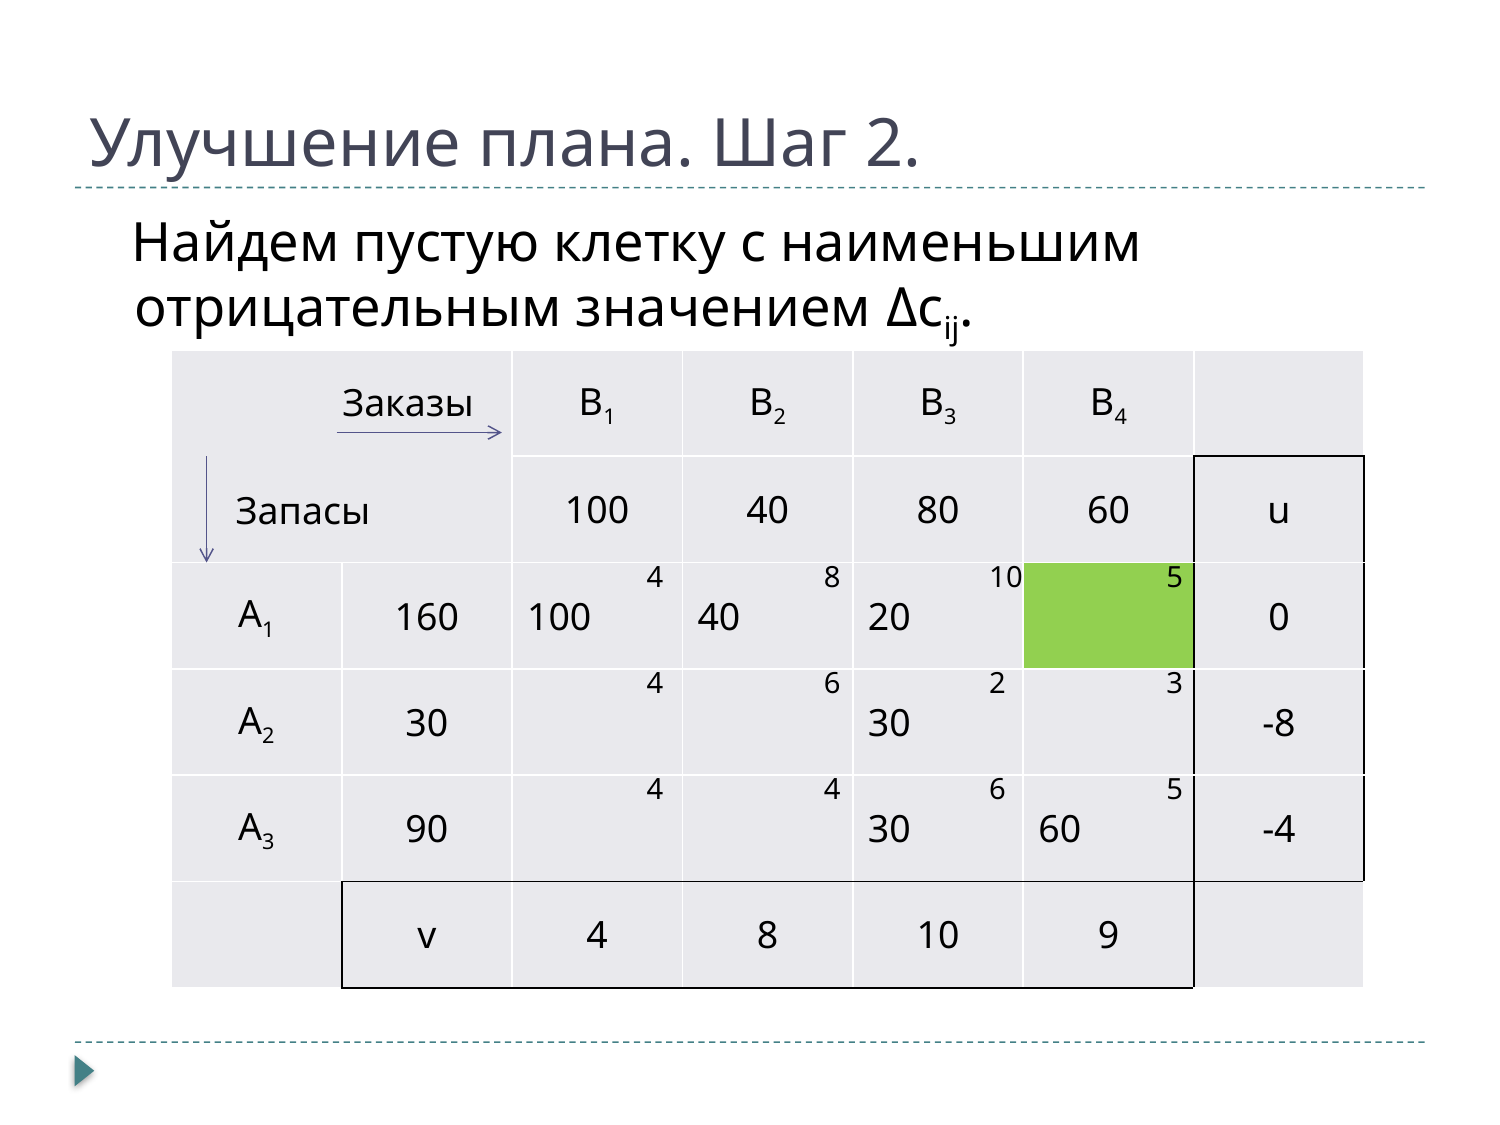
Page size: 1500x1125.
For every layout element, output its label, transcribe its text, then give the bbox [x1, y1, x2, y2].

table_cell 4 [513, 882, 682, 987]
table_cell 160 [343, 563, 511, 668]
table_cell 80 [854, 457, 1022, 562]
table_header B4 [1024, 351, 1193, 455]
table_cell -4 [1195, 776, 1363, 881]
table_cell 30 [343, 670, 511, 774]
table_cell [683, 776, 852, 881]
table_cell [683, 670, 852, 774]
table_cell 40 [683, 457, 852, 562]
table_cell 100 [513, 563, 682, 668]
table_cell [1024, 563, 1193, 668]
table_cell u [1195, 457, 1363, 562]
table_cell [513, 670, 682, 774]
table_cell [172, 882, 341, 987]
table_cell A2 [172, 670, 341, 774]
table_header B2 [683, 351, 852, 455]
table_cell [1195, 882, 1363, 987]
table_cell 90 [343, 776, 511, 881]
table_cell 9 [1024, 882, 1193, 987]
table_header [172, 351, 511, 562]
table_cell 30 [854, 776, 1022, 881]
table_header B1 [513, 351, 682, 455]
text_box 6 [974, 763, 1046, 813]
text_box 10 [974, 550, 1046, 601]
table_cell 40 [683, 563, 852, 668]
text_box 8 [808, 550, 880, 601]
table_header [1195, 351, 1363, 455]
text_box 4 [631, 550, 703, 601]
text_box 6 [808, 656, 880, 707]
text_box 4 [808, 763, 880, 813]
text_box 4 [631, 763, 703, 813]
table_cell 0 [1195, 563, 1363, 668]
table_cell [1024, 670, 1193, 774]
table_cell 60 [1024, 457, 1193, 562]
list Найдем пустую клетку с наименьшим отрицательным значением Δcij. [75, 200, 1425, 1010]
text_box Запасы [220, 479, 386, 540]
table_cell v [343, 882, 511, 987]
table_header B3 [854, 351, 1022, 455]
table_cell 20 [854, 563, 1022, 668]
table_cell 100 [513, 457, 682, 562]
text_box 5 [1151, 550, 1223, 601]
title Улучшение плана. Шаг 2. [75, 24, 1425, 188]
table_cell A3 [172, 776, 341, 881]
table_cell [513, 776, 682, 881]
table_cell 8 [683, 882, 852, 987]
text_box 2 [974, 656, 1046, 707]
table_cell 10 [854, 882, 1022, 987]
text_box 3 [1151, 656, 1223, 707]
table_cell 60 [1024, 776, 1193, 881]
table_cell A1 [172, 563, 341, 668]
table_cell 30 [854, 670, 1022, 774]
text_box 4 [631, 656, 703, 707]
text_box Заказы [327, 371, 489, 432]
table_cell -8 [1195, 670, 1363, 774]
text_box 5 [1151, 763, 1223, 813]
